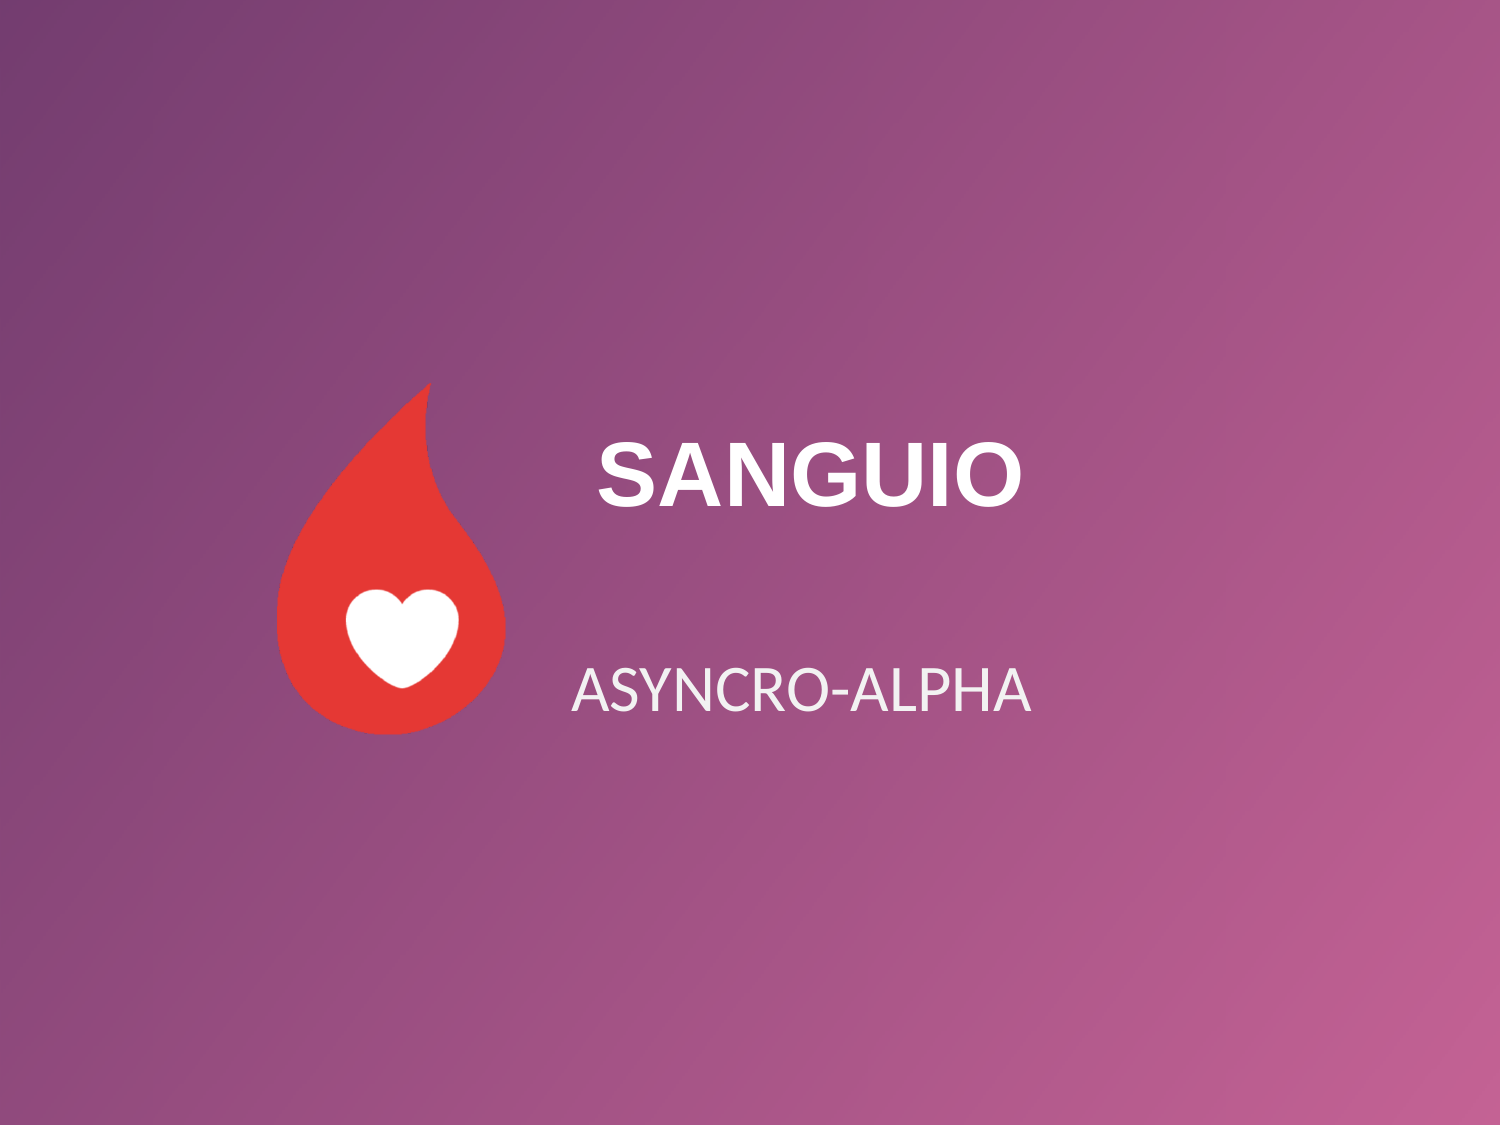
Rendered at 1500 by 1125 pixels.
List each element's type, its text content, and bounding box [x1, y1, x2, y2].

picture [0, 0, 1500, 1125]
title SANGUIO [234, 349, 1388, 591]
subtitle ASYNCRO-ALPHA [328, 637, 1275, 925]
